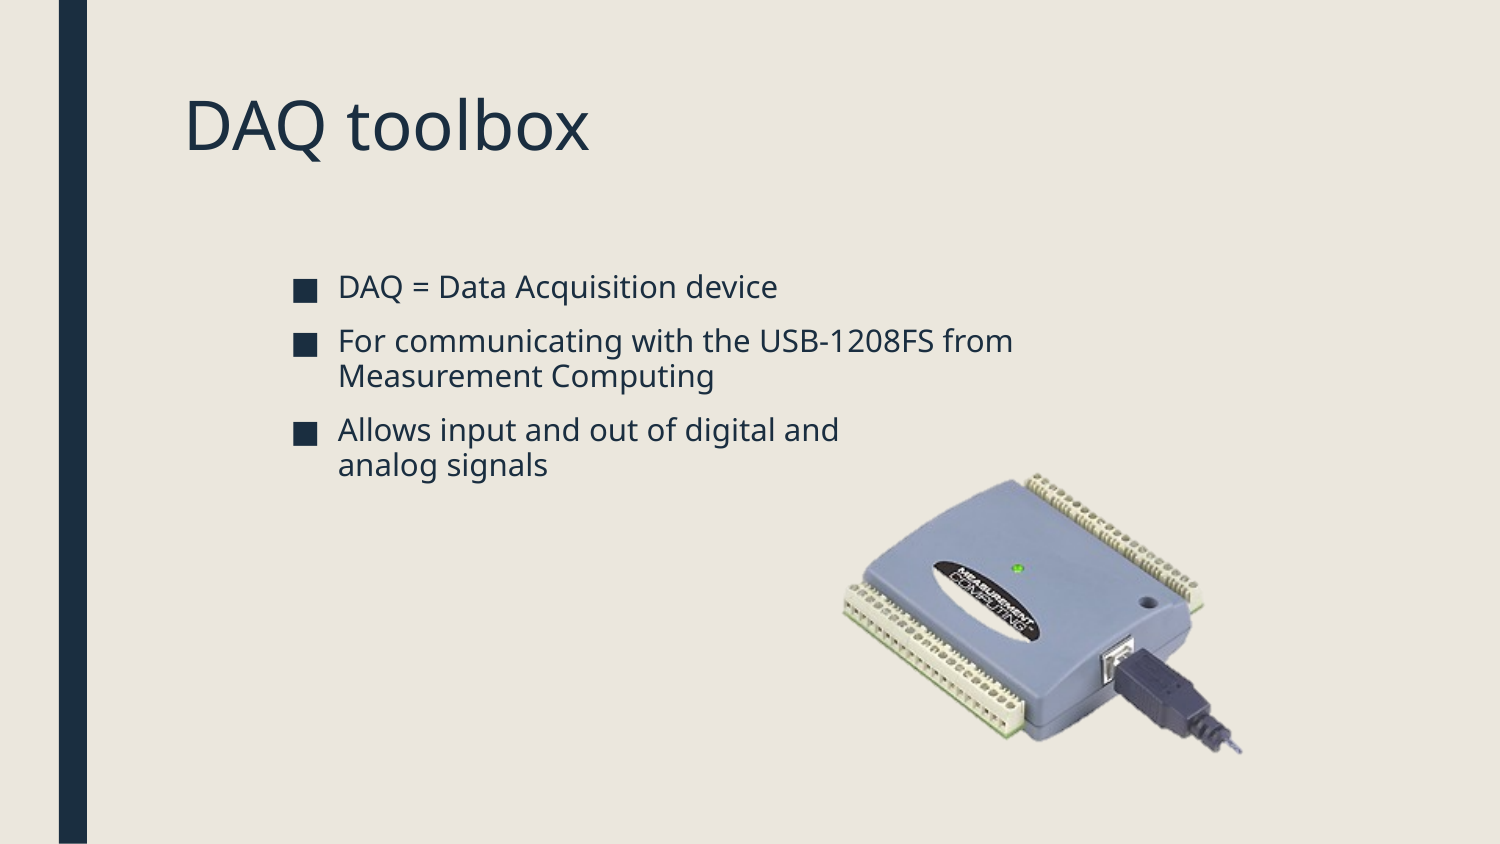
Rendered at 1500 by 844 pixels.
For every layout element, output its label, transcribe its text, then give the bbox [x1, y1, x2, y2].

picture [835, 408, 1250, 823]
title DAQ toolbox [168, 84, 1351, 268]
list DAQ = Data Acquisition device For communicating with the USB-1208FS from Measurement Computing Allows input and out of digital and analog signals [275, 263, 1147, 755]
